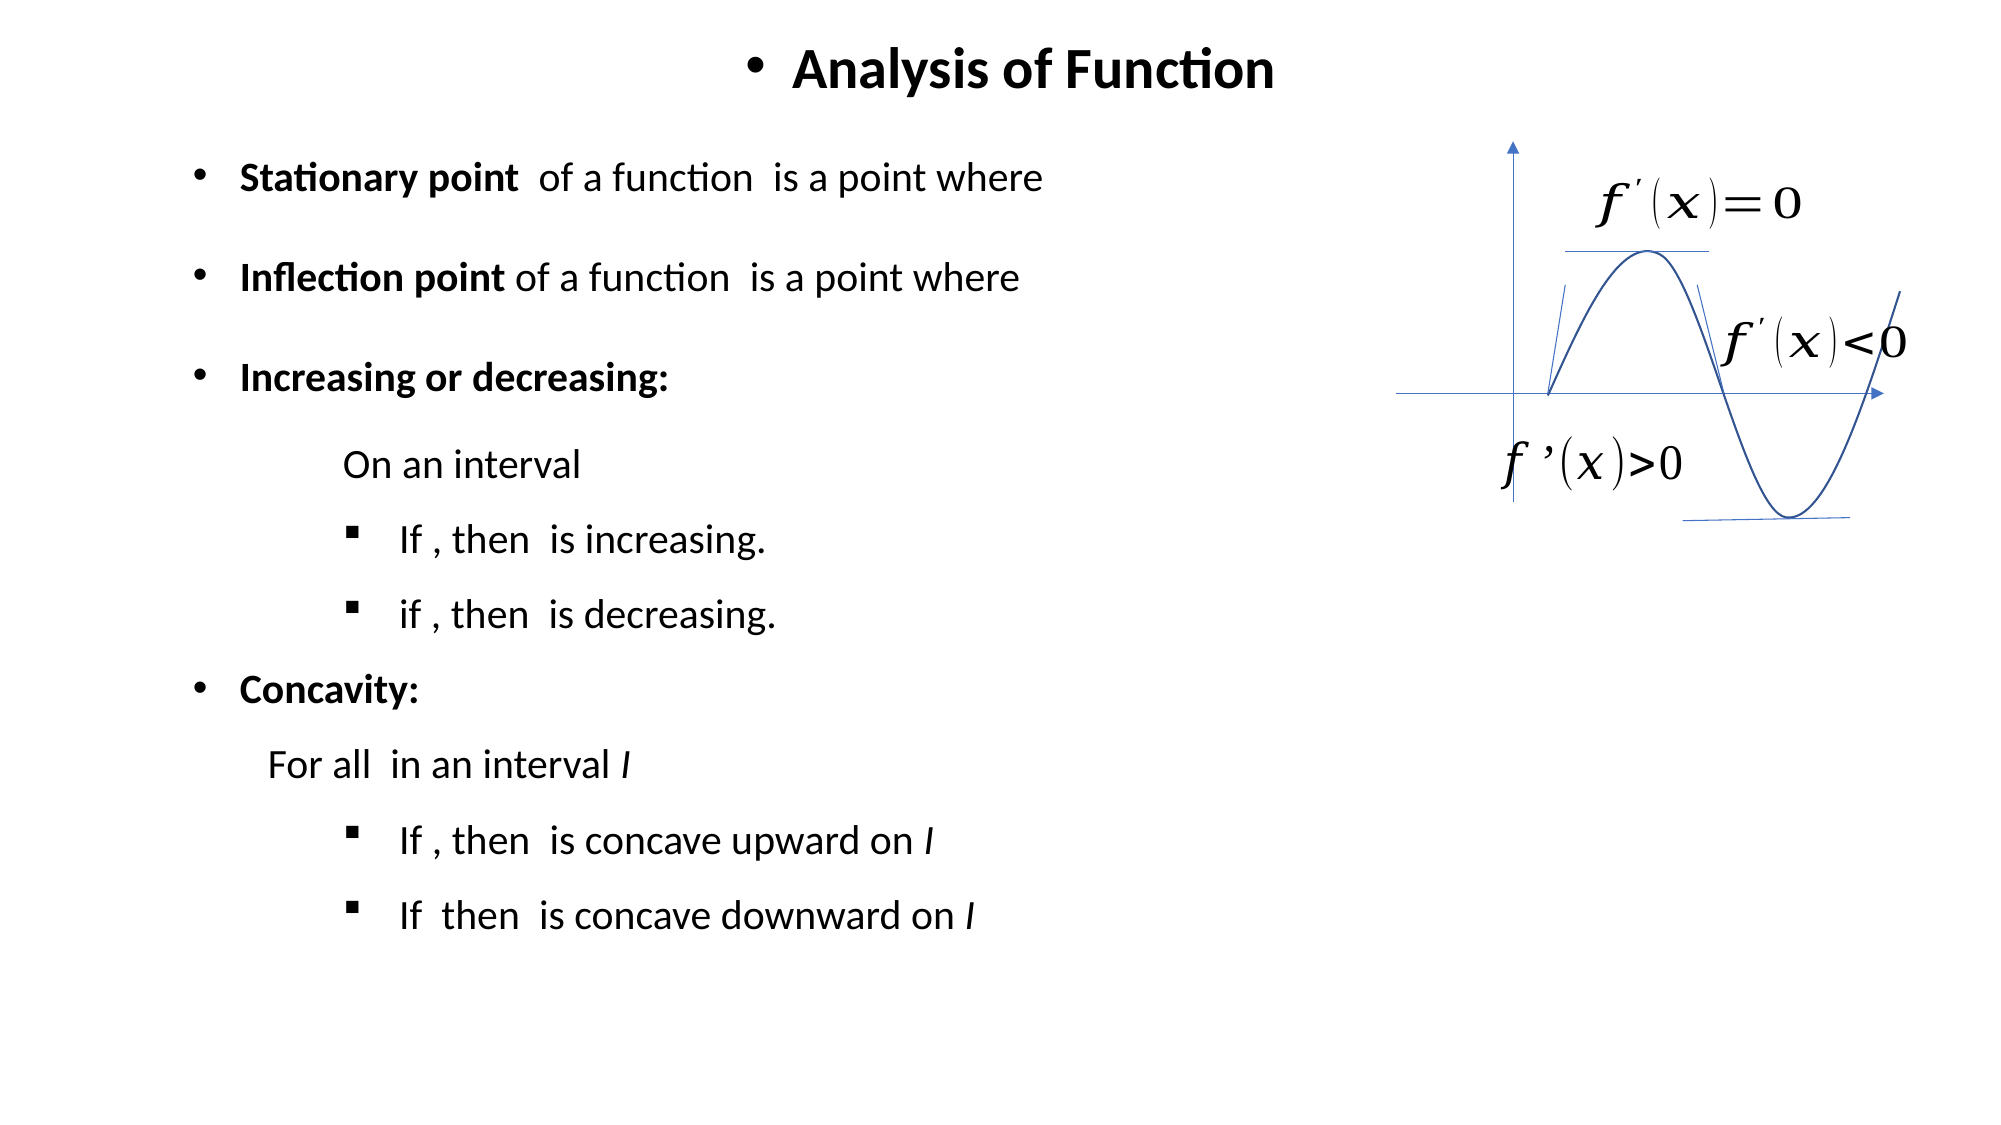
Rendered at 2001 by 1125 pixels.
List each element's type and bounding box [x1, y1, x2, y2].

text_box [1395, 141, 1910, 521]
